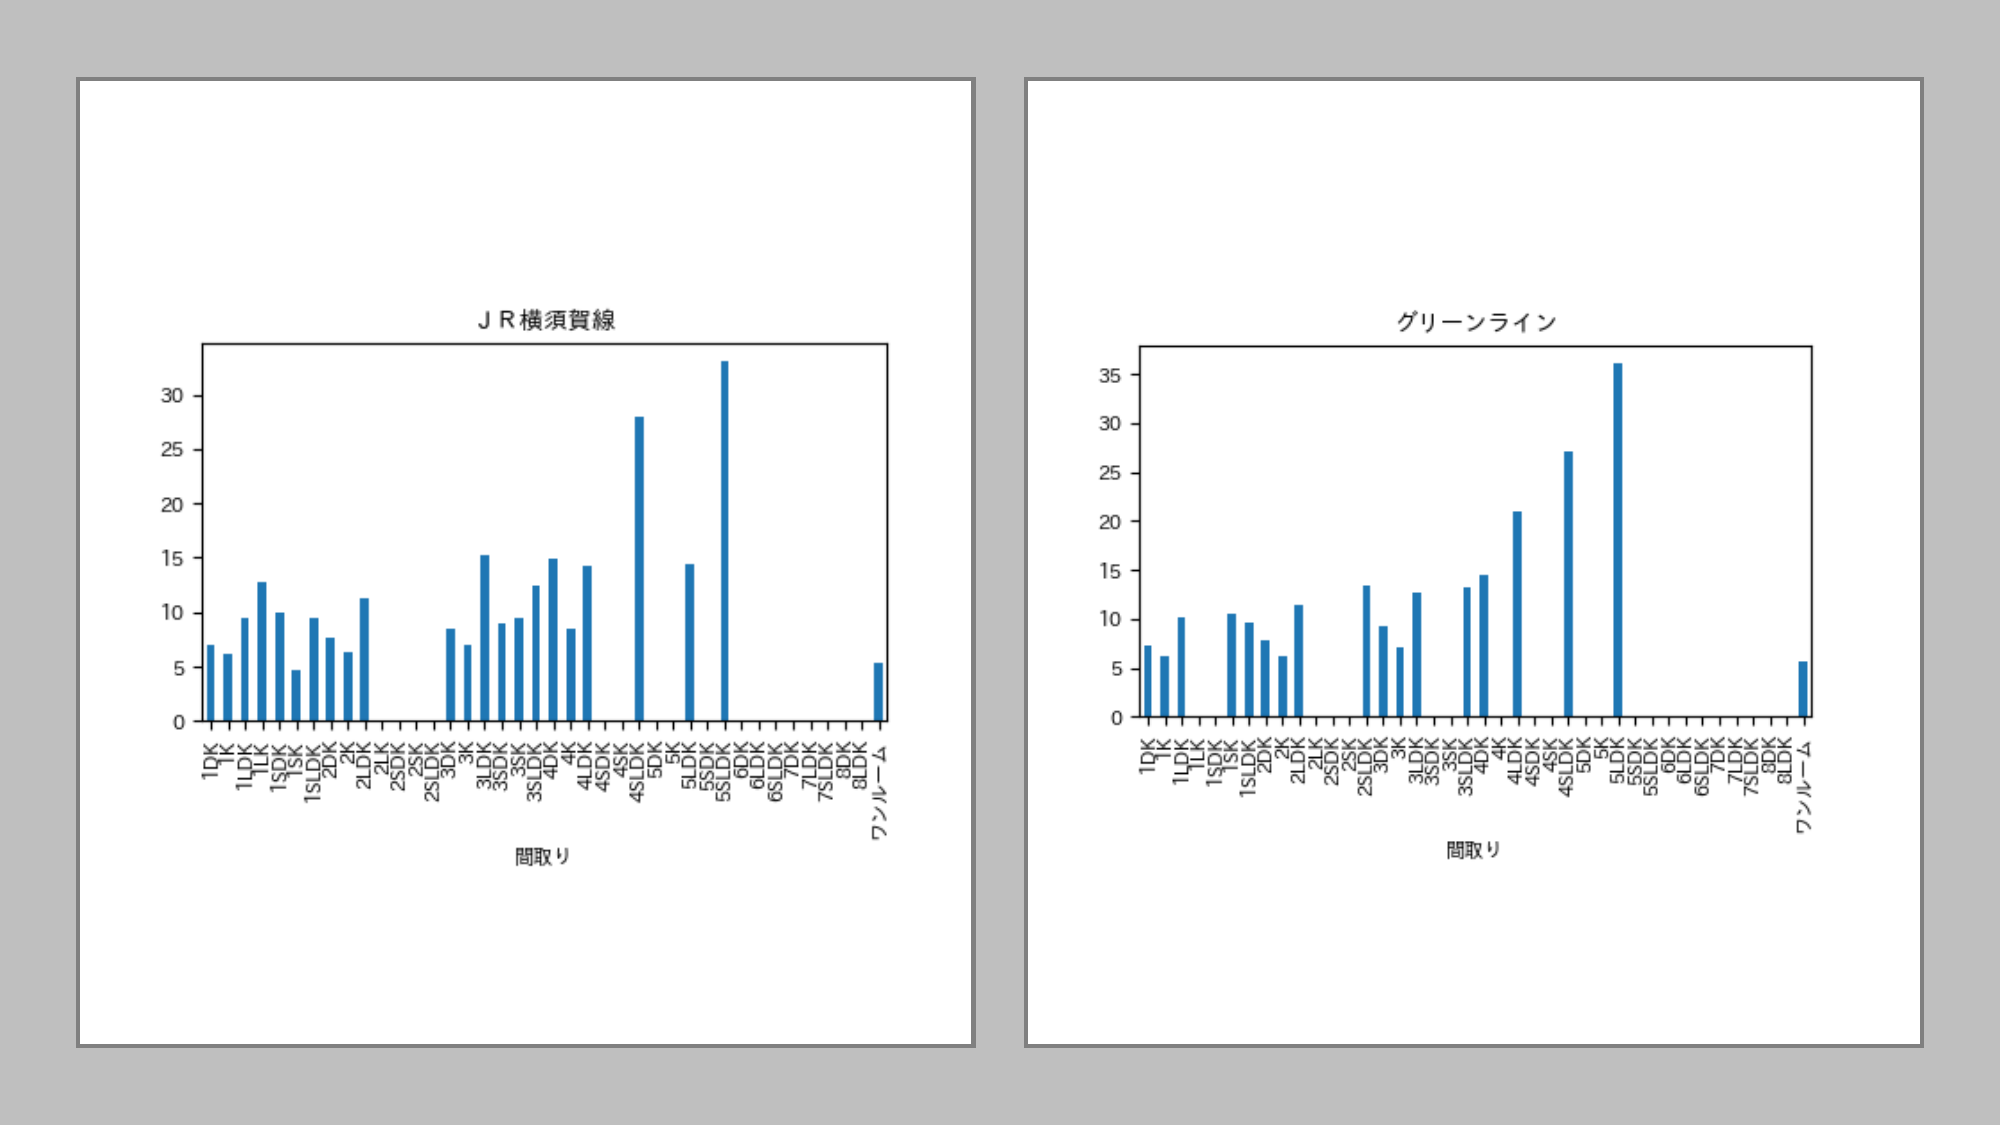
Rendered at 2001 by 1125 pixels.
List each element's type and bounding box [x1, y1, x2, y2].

picture [1053, 236, 1896, 889]
picture [105, 236, 948, 889]
text_box [0, 0, 2000, 1125]
text_box [1025, 78, 1923, 1047]
text_box [77, 78, 974, 1047]
